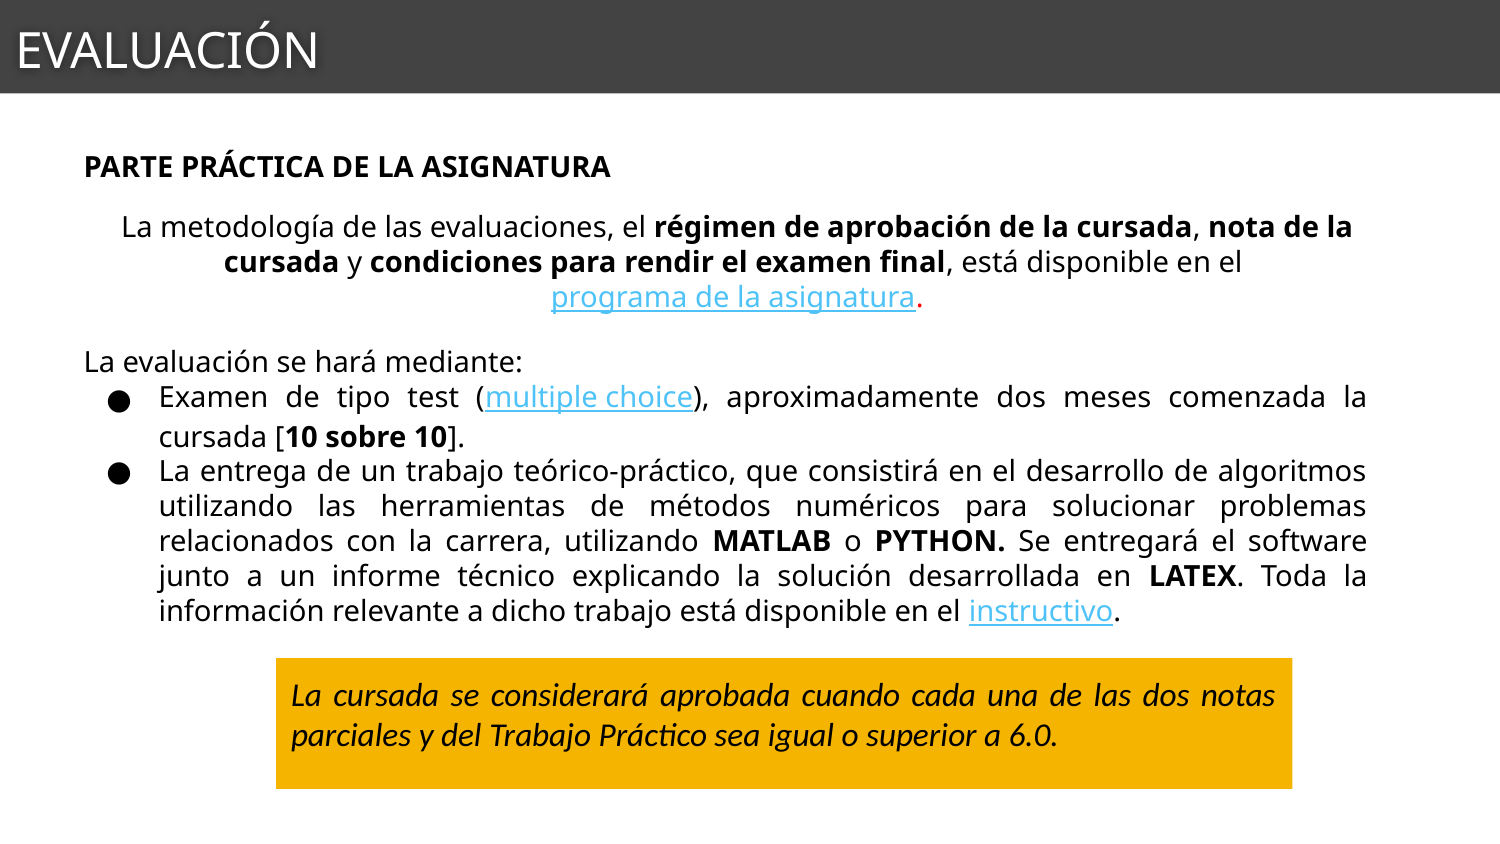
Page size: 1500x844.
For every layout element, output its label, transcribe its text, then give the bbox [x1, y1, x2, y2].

text_box [1388, 0, 1500, 94]
text_box PARTE PRÁCTICA DE LA ASIGNATURA [68, 128, 1429, 194]
text_box La cursada se considerará aprobada cuando cada una de las dos notas parciales y del Trabajo Práctico sea igual o superior a 6.0. [276, 658, 1293, 789]
text_box La metodología de las evaluaciones, el régimen de aprobación de la cursada, nota de la cursada y condiciones para rendir el examen final, está disponible en el programa de la asignatura. [68, 193, 1406, 312]
text_box La evaluación se hará mediante: Examen de tipo test (multiple choice), aproximadamente dos meses comenzada la cursada [10 sobre 10]. La entrega de un trabajo teórico-práctico, que consistirá en el desarrollo de algoritmos utilizando las herramientas de métodos numéricos para solucionar problemas relacionados con la carrera, utilizando MATLAB o PYTHON. Se entregará el software junto a un informe técnico explicando la solución desarrollada en LATEX. Toda la información relevante a dicho trabajo está disponible en el instructivo. [68, 328, 1383, 639]
title EVALUACIÓN [0, 0, 1383, 94]
